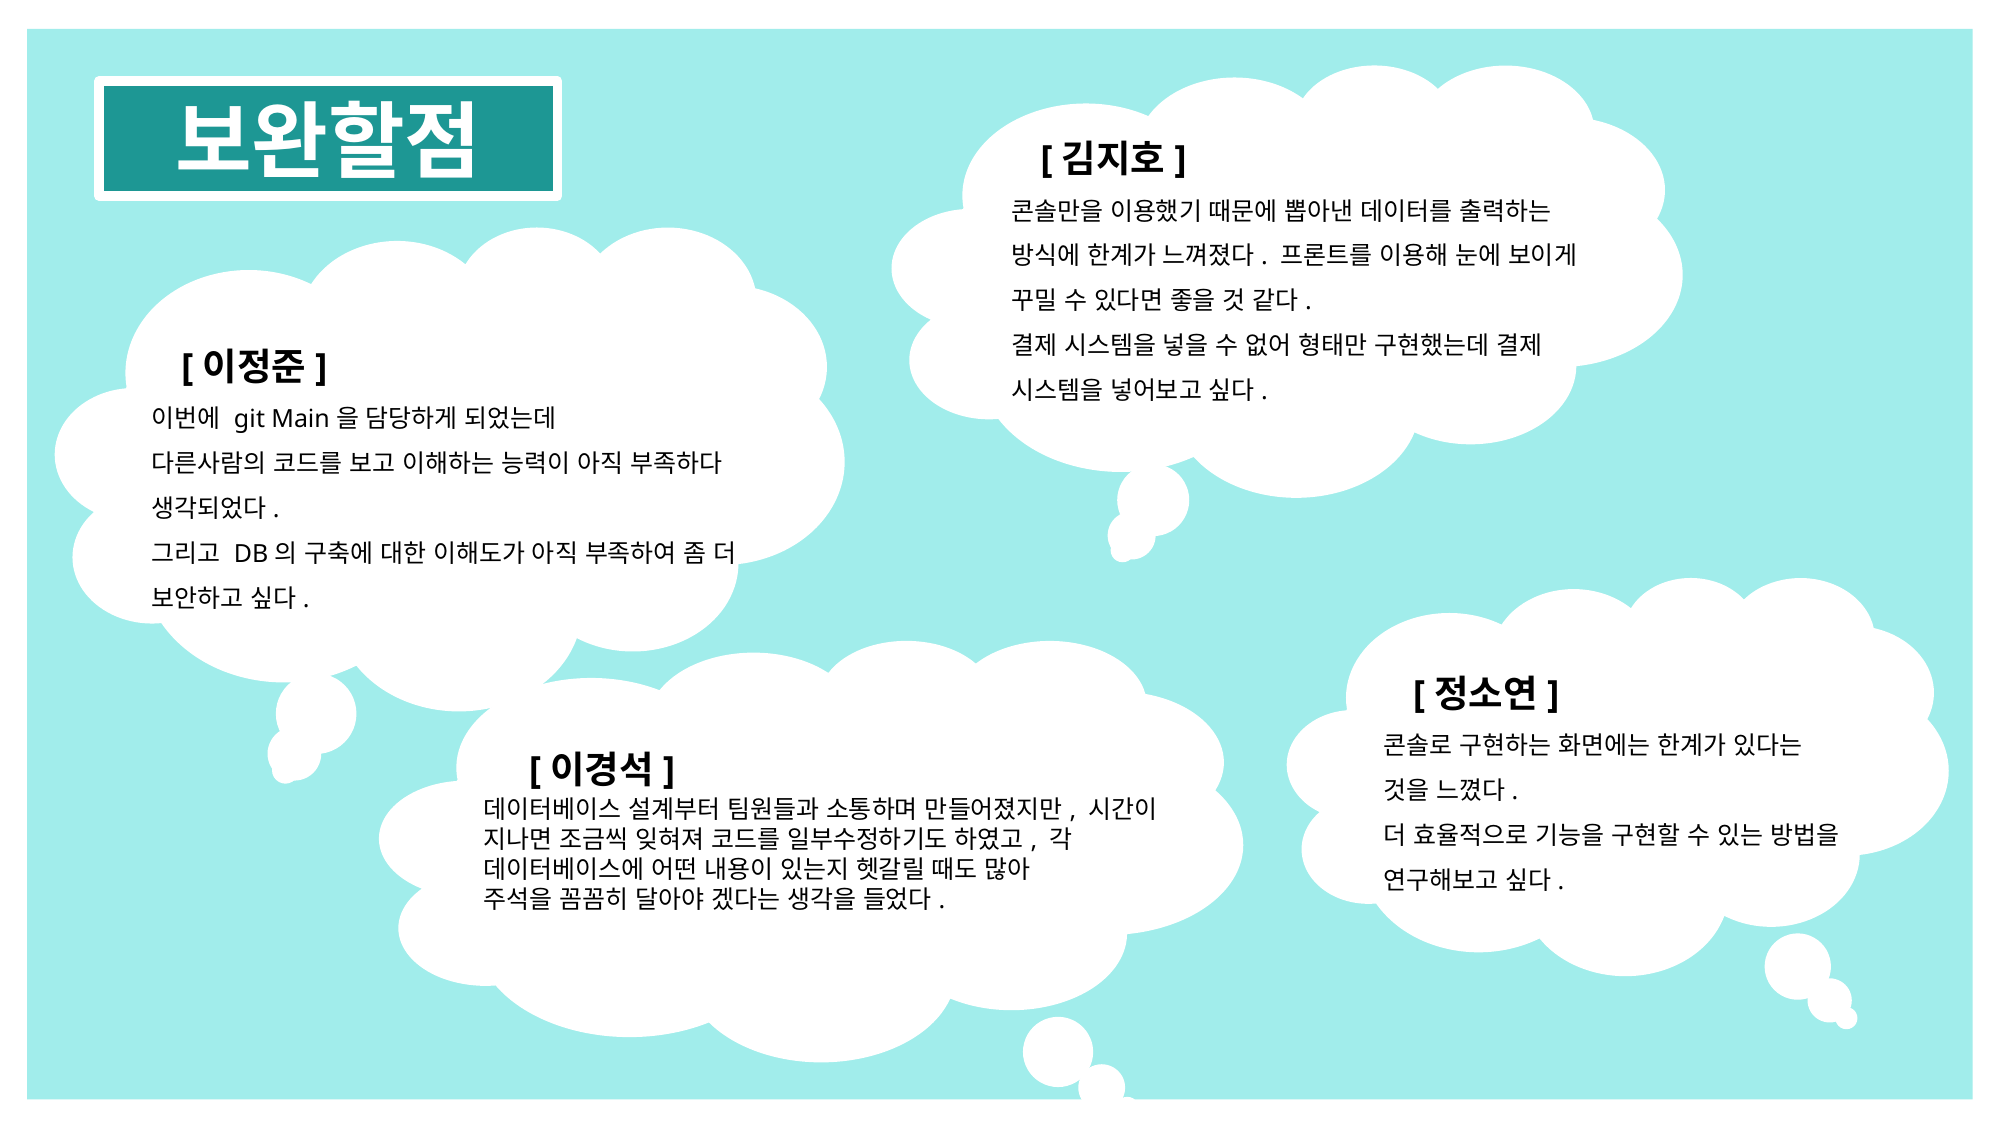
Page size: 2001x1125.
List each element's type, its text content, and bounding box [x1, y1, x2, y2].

text_box [1374, 577, 1902, 639]
text_box [1186, 799, 1244, 919]
text_box [1158, 65, 1587, 105]
text_box [이경석] [484, 715, 1325, 799]
text_box [1623, 130, 1683, 354]
text_box 보완할점 [99, 81, 558, 196]
text_box 데이터베이스 설계부터 팀원들과 소통하며 만들어졌지만, 시간이 지나면 조금씩 잊혀져 코드를 일부수정하기도 하였고, 각 데이터베이스에 어떤 내용이 있는지 헷갈릴 때도 많아 주석을 꼼꼼히 달아야 겠다는 생각을 들었다. [468, 785, 1186, 921]
text_box [378, 640, 1197, 1063]
text_box [김지호] 콘솔만을 이용했기 때문에 뽑아낸 데이터를 출력하는 방식에 한계가 느껴졌다. 프론트를 이용해 눈에 보이게 꾸밀 수 있다면 좋을 것 같다. 결제 시스템을 넣을 수 없어 형태만 구현했는데 결제 시스템을 넣어보고 싶다. [996, 105, 1623, 413]
text_box [1764, 933, 1858, 1030]
text_box [891, 132, 1555, 563]
text_box [149, 227, 845, 541]
text_box [54, 331, 714, 784]
text_box [1301, 645, 1838, 977]
text_box [정소연] 콘솔로 구현하는 화면에는 한계가 있다는 것을 느꼈다. 더 효율적으로 기능을 구현할 수 있는 방법을 연구해보고 싶다. [1368, 639, 1996, 902]
text_box [1022, 1016, 1139, 1121]
text_box [이정준] 이번에 git Main을 담당하게 되었는데 다른사람의 코드를 보고 이해하는 능력이 아직 부족하다 생각되었다. 그리고 DB의 구축에 대한 이해도가 아직 부족하여 좀 더 보안하고 싶다. [136, 312, 801, 620]
text_box [27, 28, 1973, 1100]
